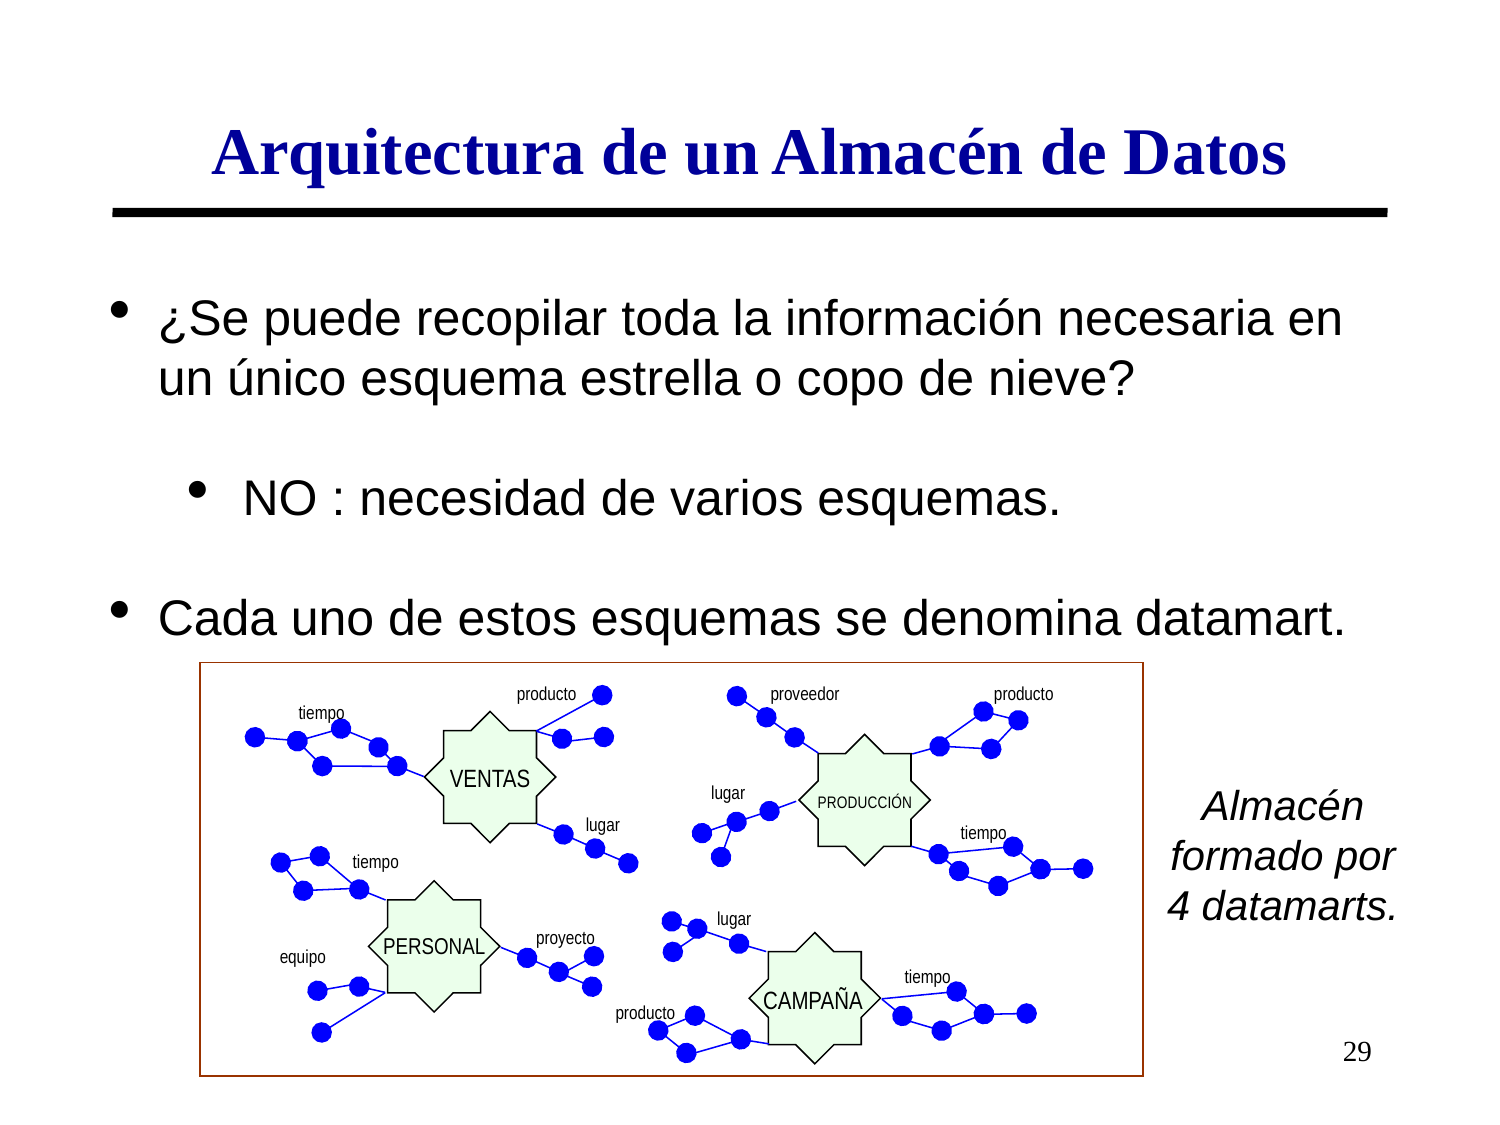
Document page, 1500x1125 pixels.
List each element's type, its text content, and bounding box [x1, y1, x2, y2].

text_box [199, 662, 1144, 1077]
slide_number 29 [1074, 1024, 1388, 1101]
text_box ¿Se puede recopilar toda la información necesaria en un único esquema estrella o copo de nieve? NO : necesidad de varios esquemas. Cada uno de estos esquemas se denomina datamart. [96, 278, 1394, 653]
title Arquitectura de un Almacén de Datos [112, 99, 1388, 278]
text_box Almacén formado por 4 datamarts. [1148, 771, 1418, 937]
